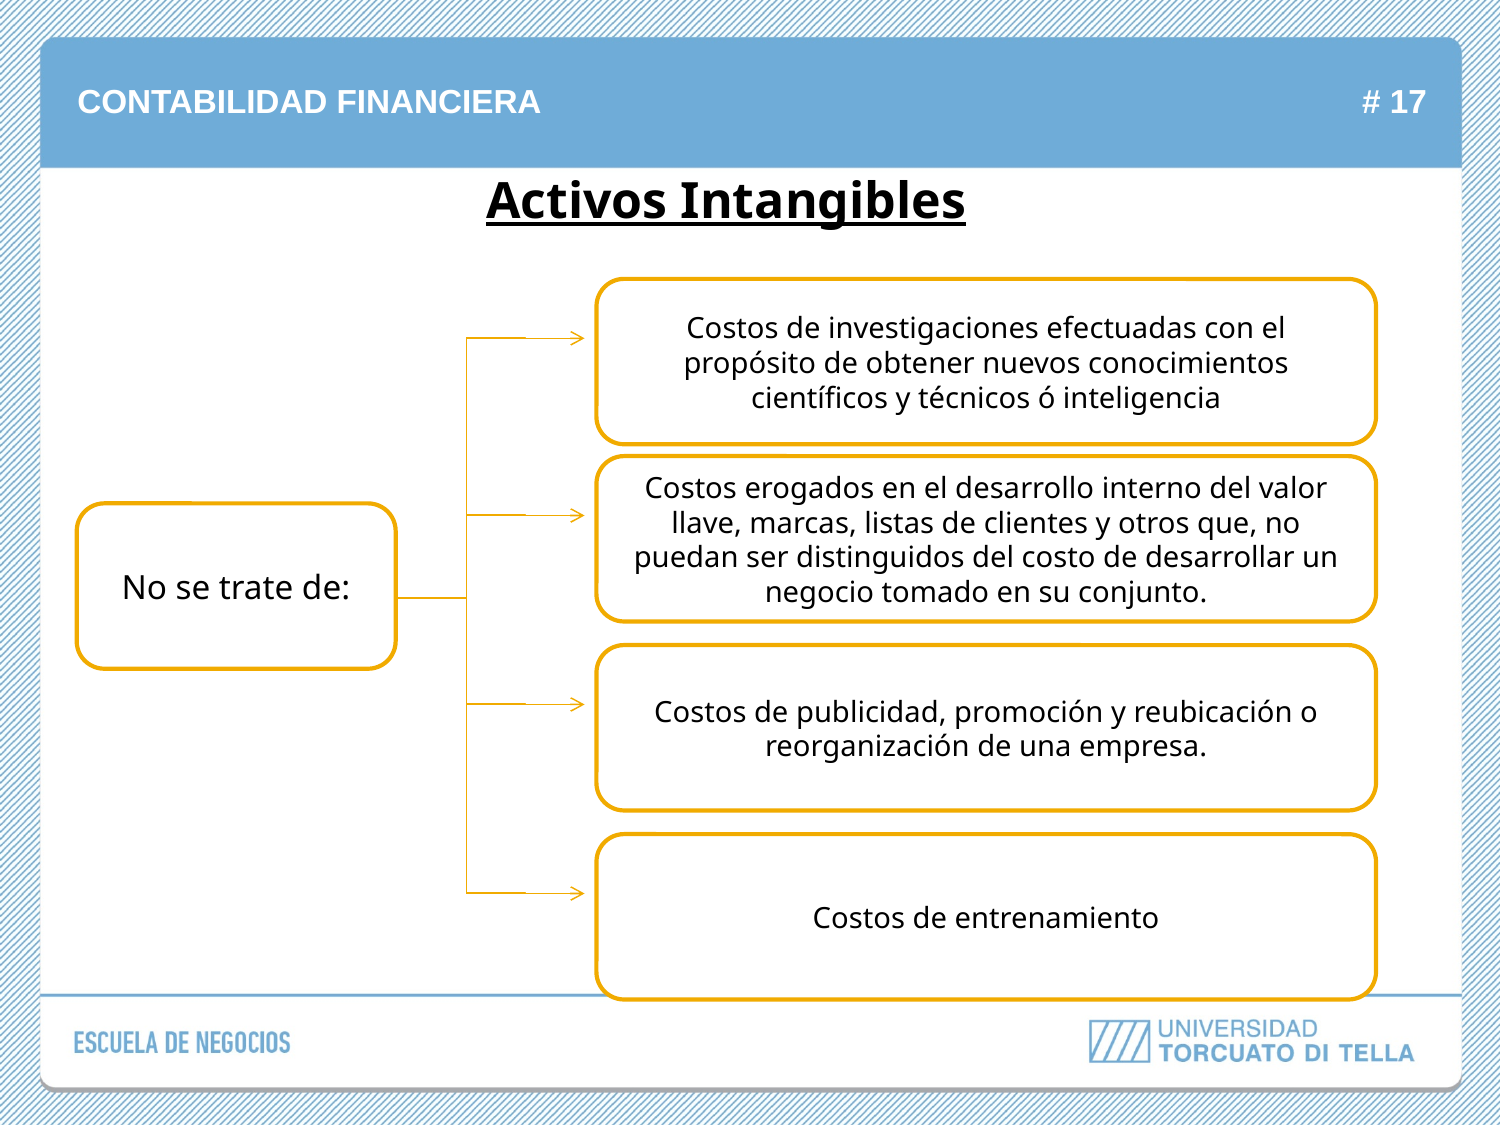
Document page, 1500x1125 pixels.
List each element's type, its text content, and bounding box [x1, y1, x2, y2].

text_box Costos de publicidad, promoción y reubicación o reorganización de una empresa. [594, 642, 1379, 813]
text_box Activos Intangibles [112, 160, 1341, 236]
text_box No se trate de: [74, 501, 398, 671]
text_box Costos de investigaciones efectuadas con el propósito de obtener nuevos conocimientos científicos y técnicos ó inteligencia [594, 276, 1379, 447]
text_box Costos de entrenamiento [594, 831, 1379, 1002]
text_box Costos erogados en el desarrollo interno del valor llave, marcas, listas de clientes y otros que, no puedan ser distinguidos del costo de desarrollar un negocio tomado en su conjunto. [594, 453, 1379, 624]
picture [0, 0, 1500, 1125]
